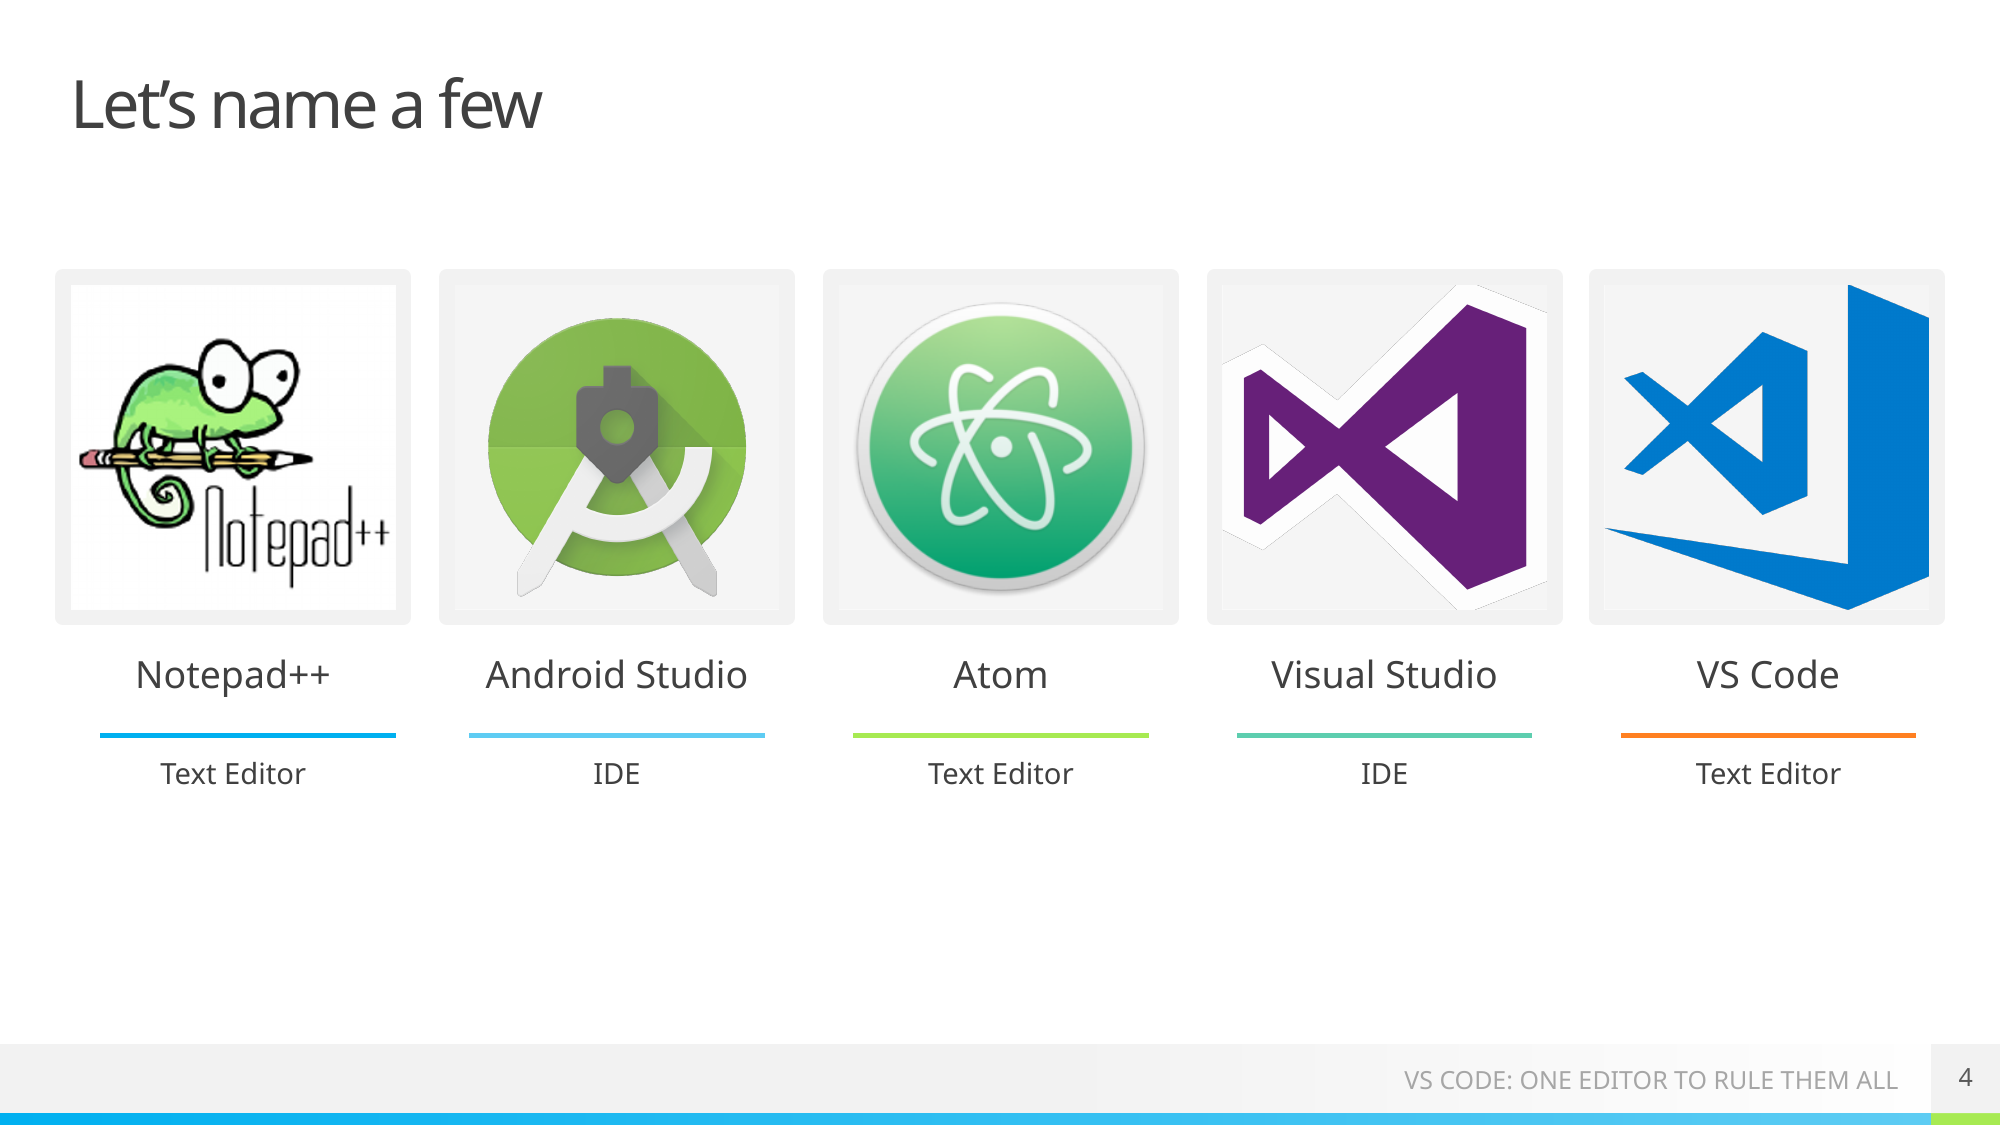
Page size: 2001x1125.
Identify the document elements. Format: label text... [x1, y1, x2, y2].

picture [70, 284, 396, 610]
list Text Editor [1606, 755, 1932, 874]
slide_number 4 [1931, 1044, 2000, 1114]
list Text Editor [838, 755, 1164, 874]
list Visual Studio [1222, 651, 1548, 711]
list IDE [1222, 755, 1548, 874]
list VS Code [1606, 651, 1932, 711]
list Text Editor [70, 755, 396, 874]
picture [1222, 284, 1548, 610]
title Let’s name a few [70, 70, 1932, 142]
picture [838, 284, 1164, 610]
list IDE [454, 755, 780, 874]
picture [1604, 284, 1930, 610]
list Android Studio [454, 651, 780, 711]
list Atom [838, 651, 1164, 711]
list Notepad++ [70, 651, 396, 711]
picture [454, 284, 780, 610]
